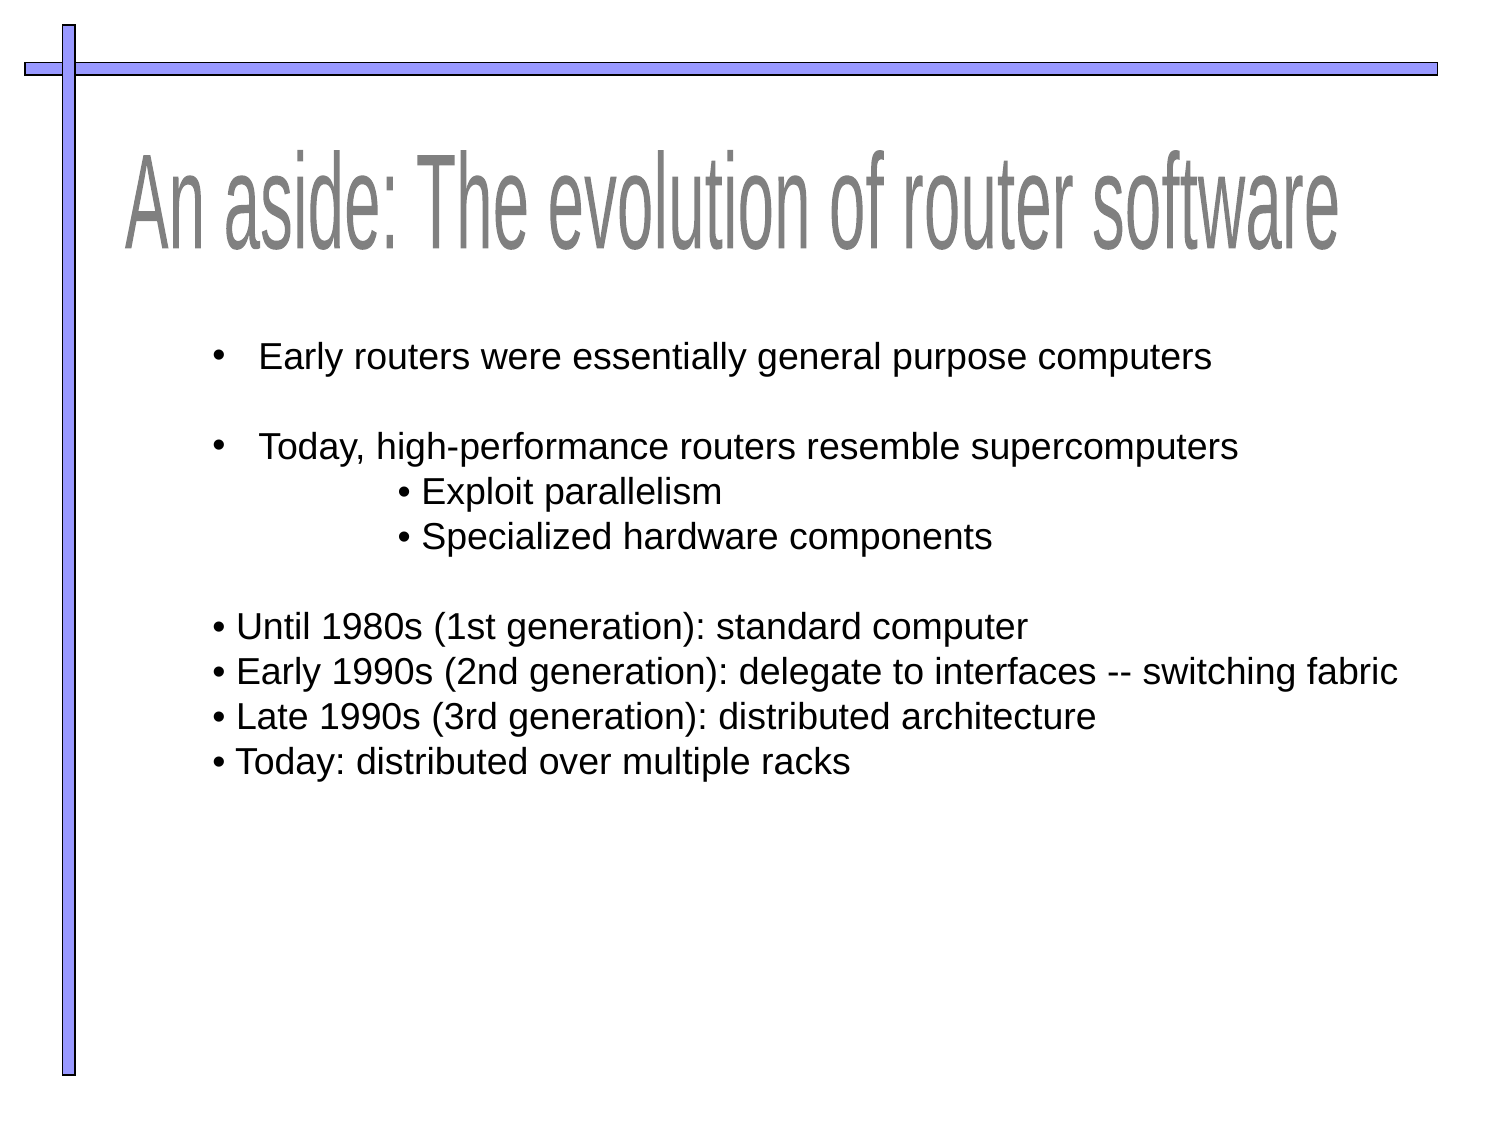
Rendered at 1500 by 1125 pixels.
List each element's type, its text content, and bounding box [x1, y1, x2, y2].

text_box Early routers were essentially general purpose computers Today, high-performance routers resemble supercomputers • Exploit parallelism • Specialized hardware components • Until 1980s (1st generation): standard computer • Early 1990s (2nd generation): delegate to interfaces -- switching fabric • Late 1990s (3rd generation): distributed architecture • Today: distributed over multiple racks [197, 324, 1425, 835]
